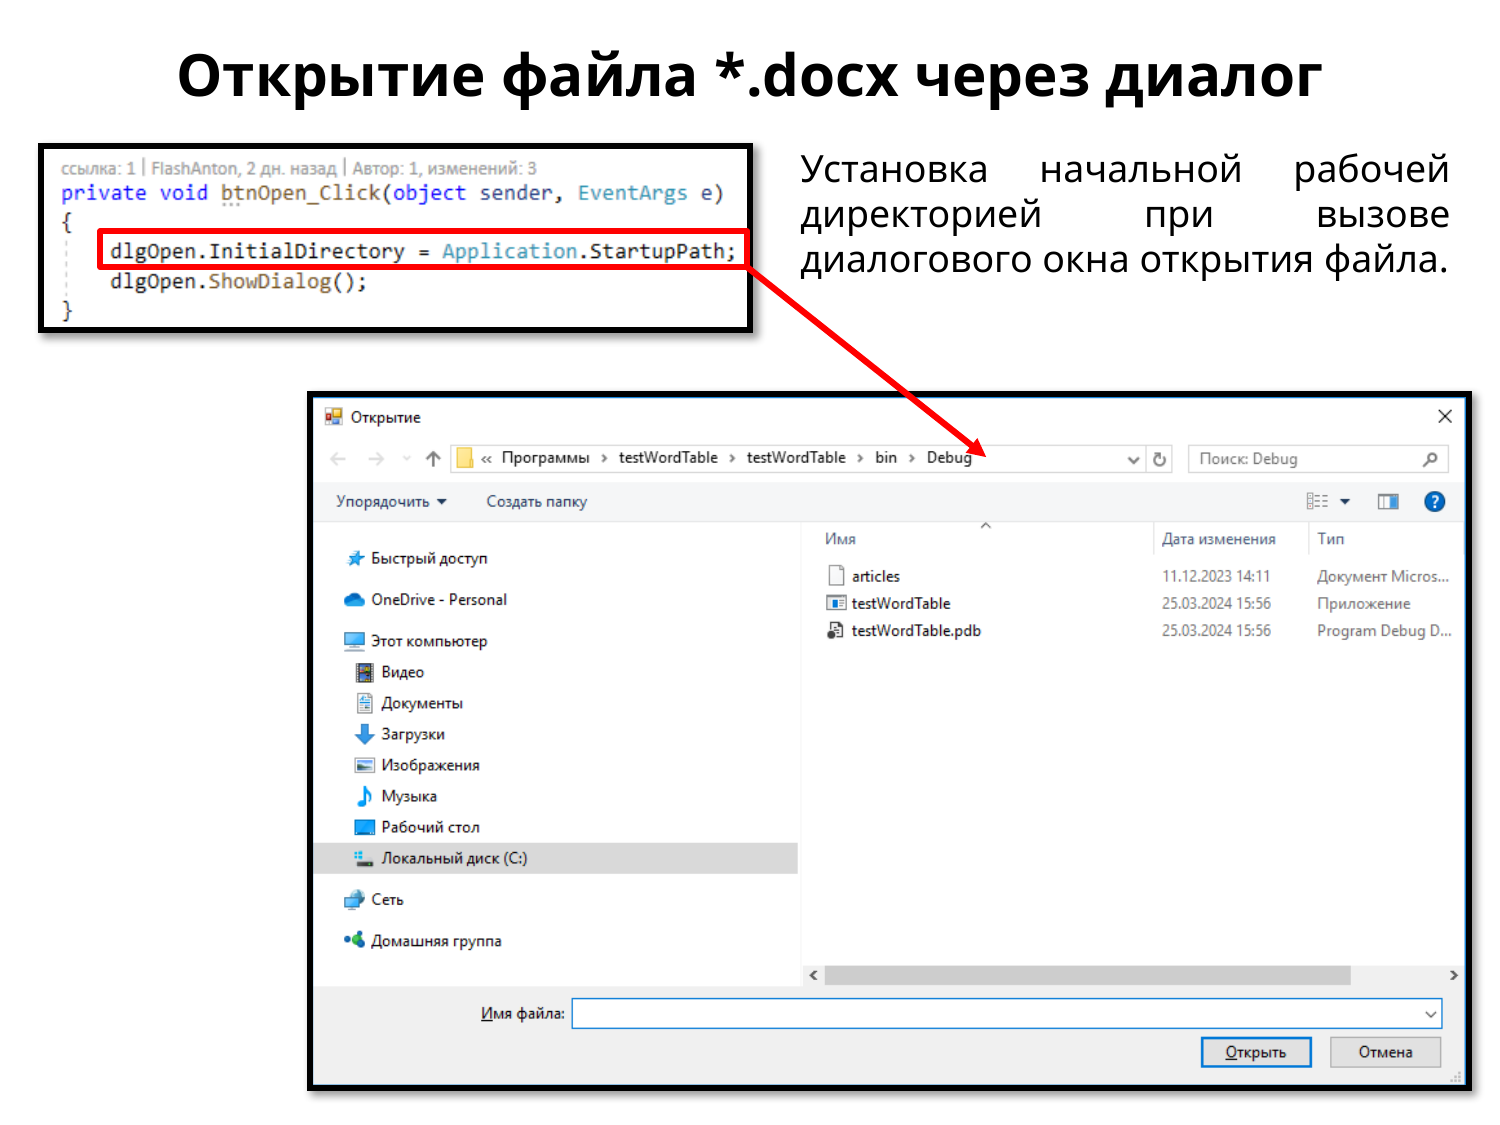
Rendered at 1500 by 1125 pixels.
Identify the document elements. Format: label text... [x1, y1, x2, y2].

text_box Установка начальной рабочей директорией при вызове диалогового окна открытия файла. [785, 137, 1466, 288]
picture [43, 148, 748, 328]
text_box Открытие файла *.docx через диалог [17, 30, 1483, 116]
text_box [746, 266, 987, 458]
picture [312, 396, 1466, 1086]
